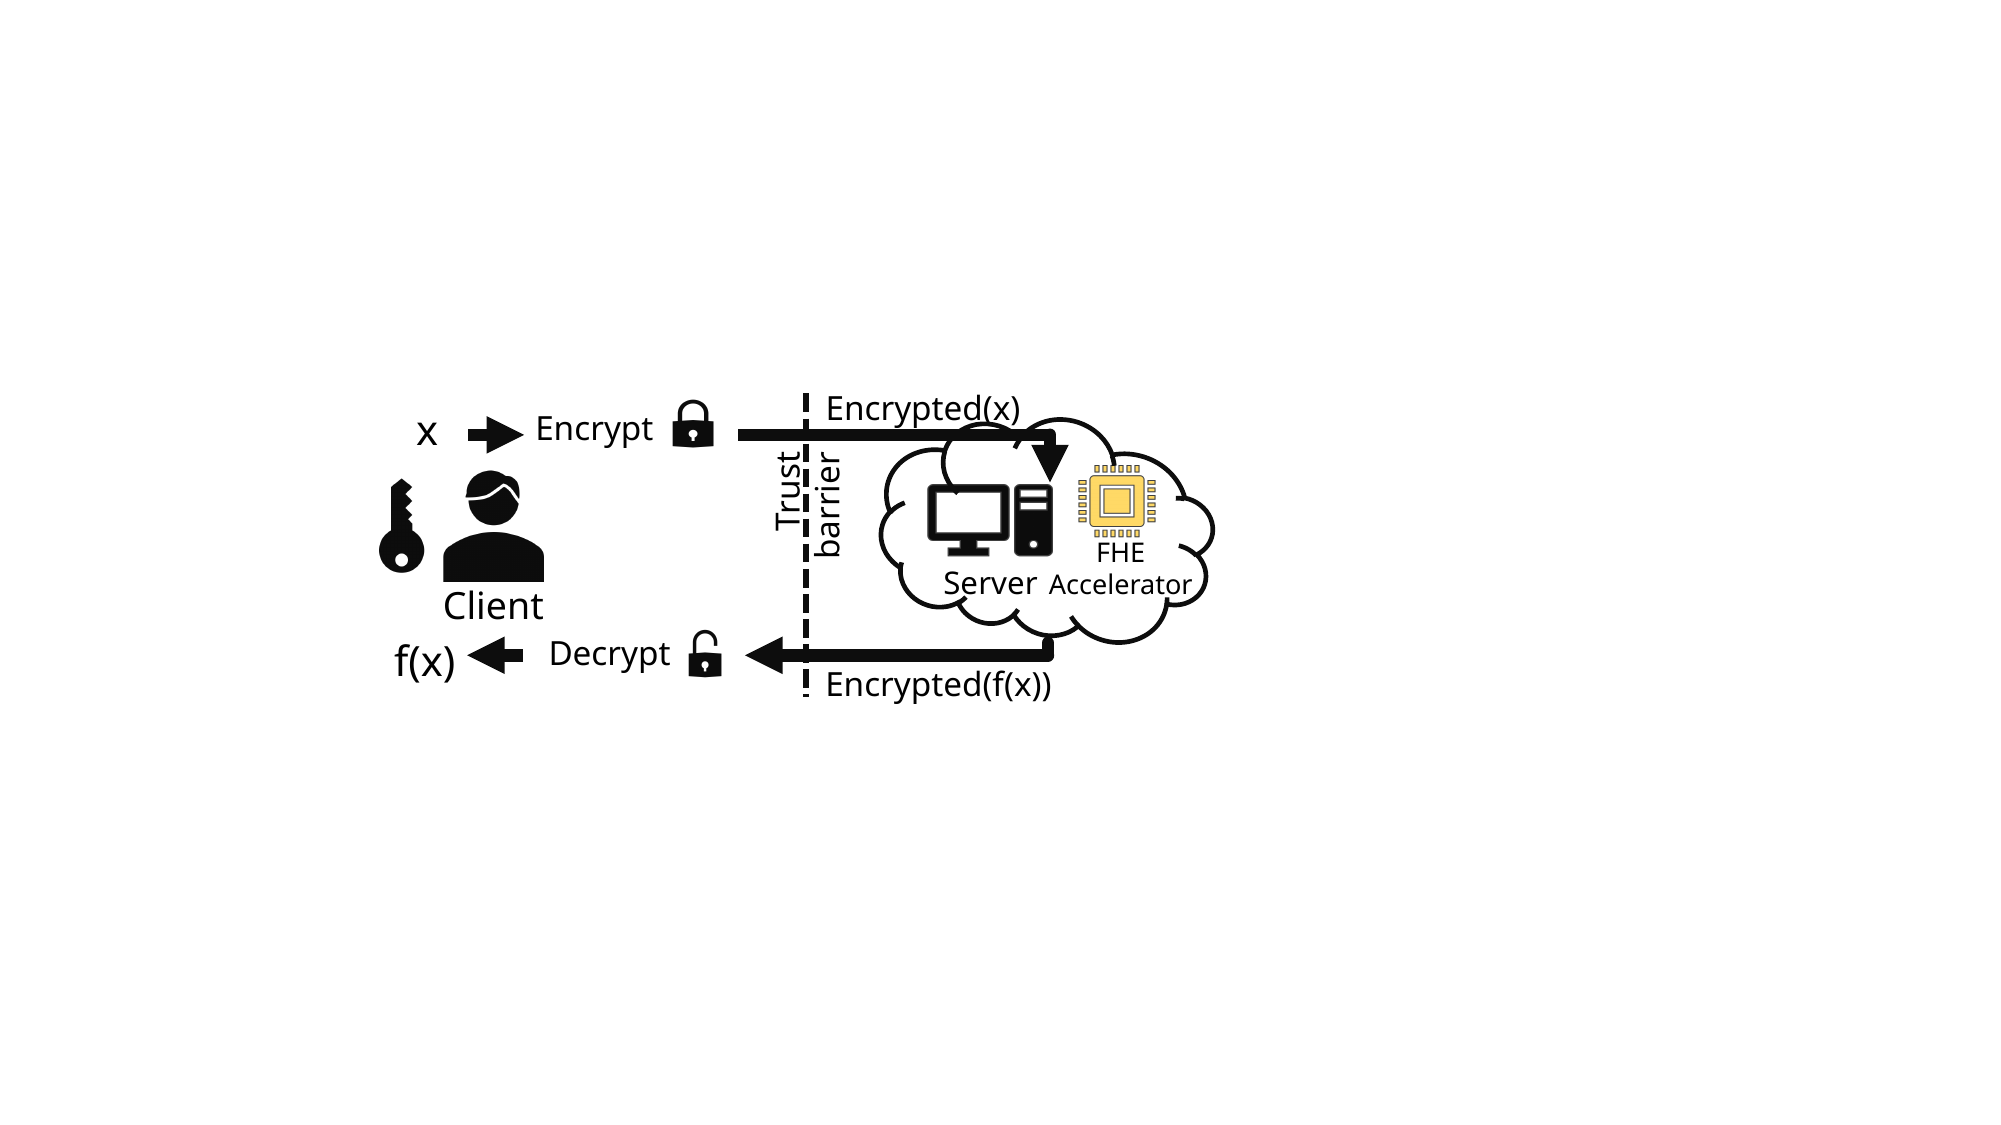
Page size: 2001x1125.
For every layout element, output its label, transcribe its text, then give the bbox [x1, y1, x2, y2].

text_box Trust barrier [806, 441, 854, 649]
text_box Encrypt [520, 399, 658, 455]
text_box Decrypt [533, 624, 686, 680]
picture [349, 453, 569, 604]
text_box Client [428, 604, 559, 635]
picture [1069, 456, 1166, 546]
picture [925, 459, 1055, 581]
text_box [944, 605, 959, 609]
text_box [879, 418, 1214, 644]
text_box Encrypted(x) [810, 379, 1036, 429]
text_box FHE Accelerator [1168, 544, 1211, 608]
text_box Trust barrier [758, 441, 805, 649]
picture [658, 392, 728, 455]
picture [677, 625, 733, 682]
text_box Encrypted(f(x)) [810, 656, 1067, 711]
text_box x [401, 396, 454, 462]
text_box f(x) [379, 627, 471, 693]
